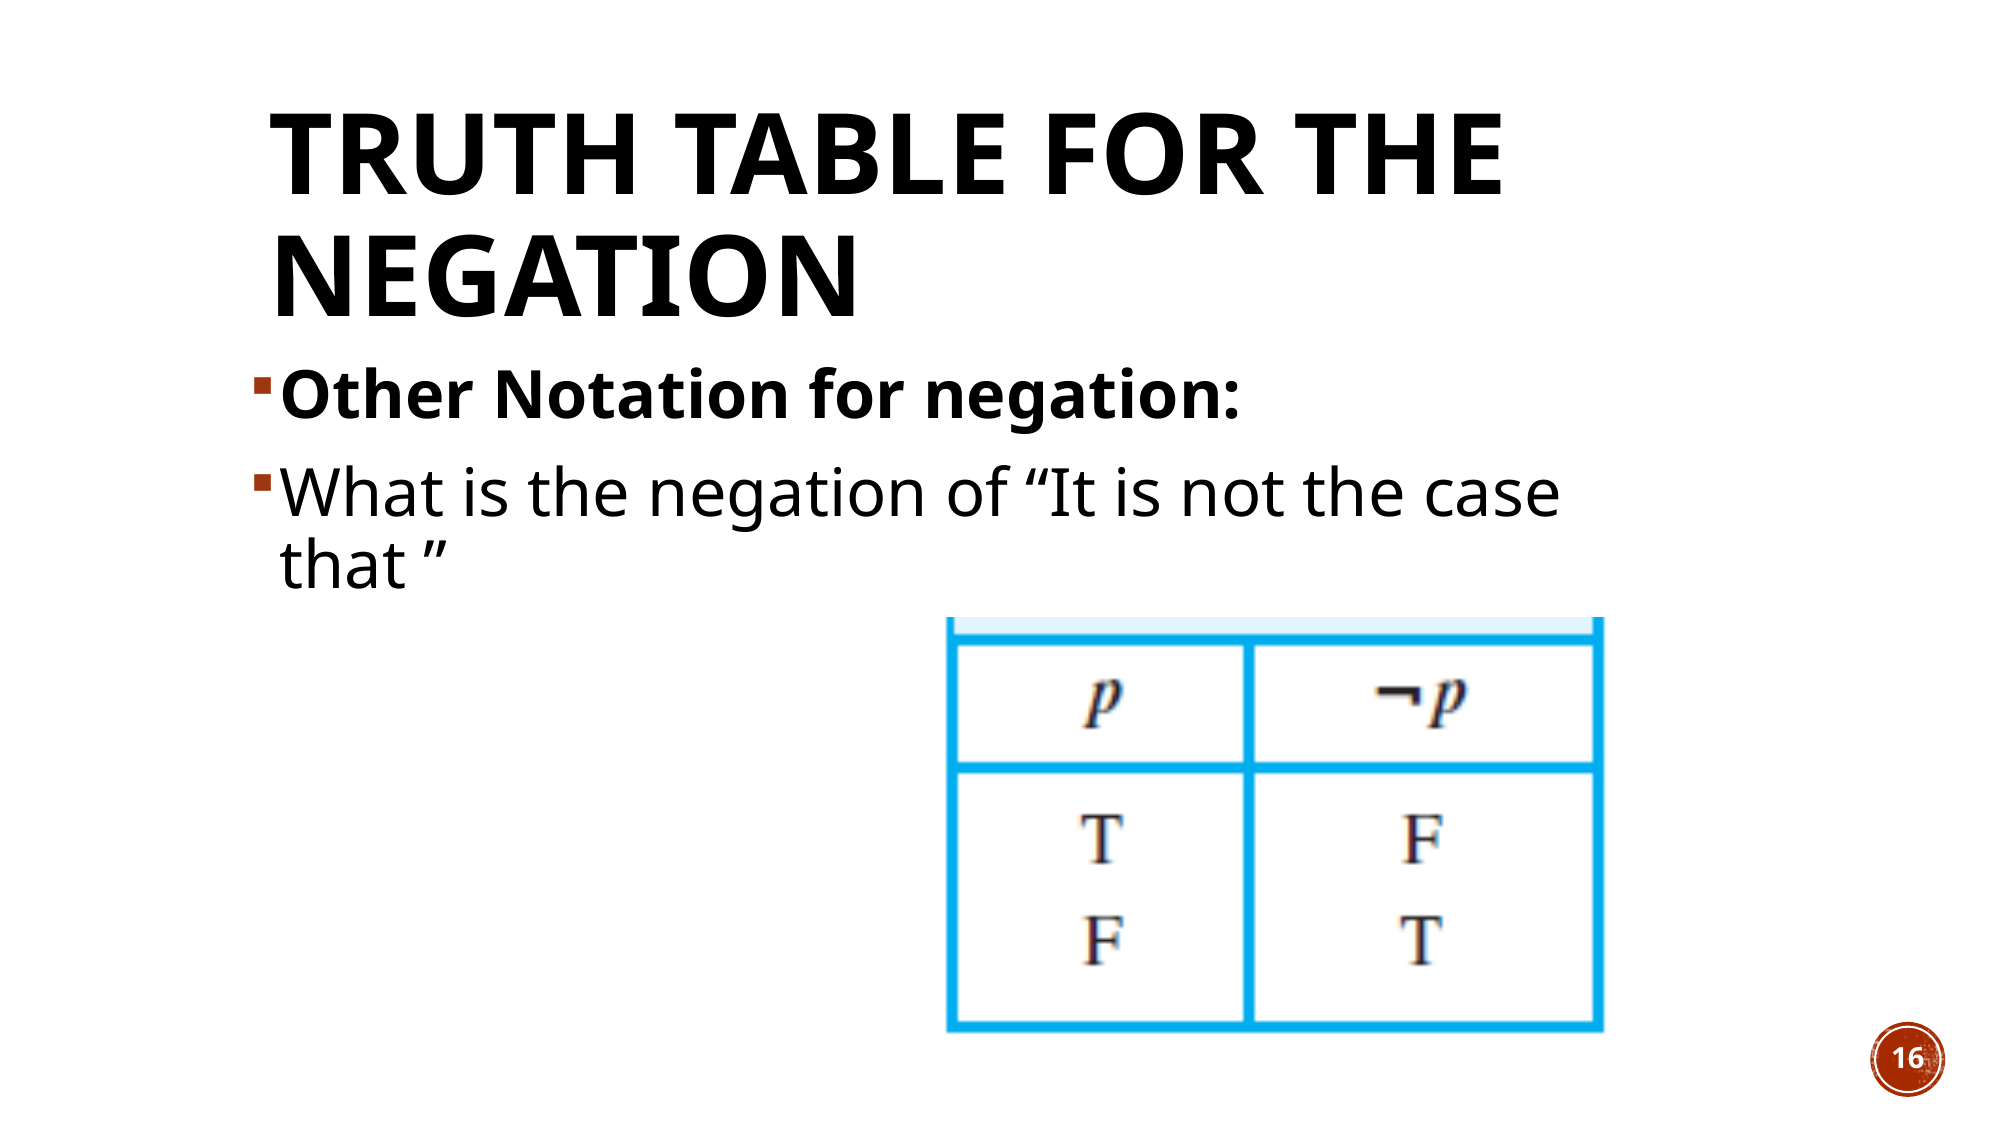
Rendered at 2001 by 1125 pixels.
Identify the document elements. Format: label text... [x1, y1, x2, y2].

picture [957, 773, 1244, 1022]
picture [957, 645, 1244, 763]
slide_number 16 [1855, 1028, 1961, 1089]
picture [953, 617, 1593, 635]
title Truth Table for the Negation [253, 125, 1604, 313]
picture [1254, 645, 1593, 763]
picture [1254, 773, 1593, 1022]
picture [934, 617, 1623, 1059]
